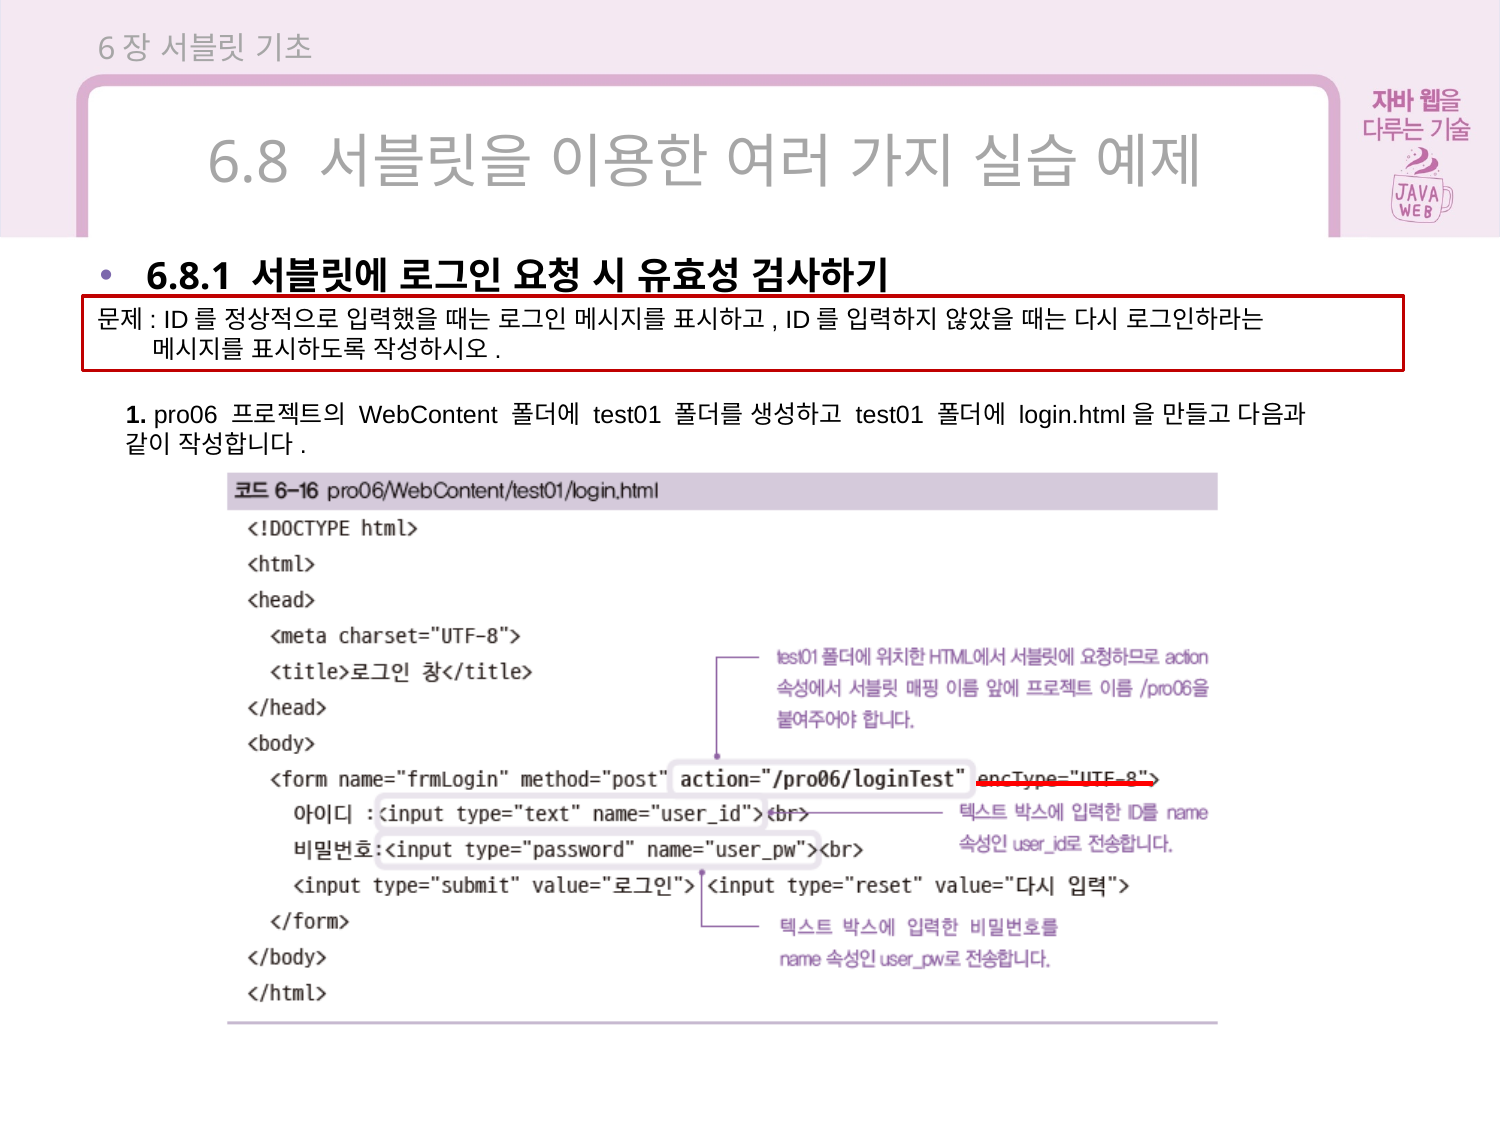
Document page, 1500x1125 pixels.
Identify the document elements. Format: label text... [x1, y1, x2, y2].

text_box 6장 서블릿 기초 [82, 0, 1133, 74]
text_box 6.8 서블릿을 이용한 여러 가지 실습 예제 [82, 117, 1328, 202]
picture [0, 0, 1500, 1125]
text_box 문제: ID를 정상적으로 입력했을 때는 로그인 메시지를 표시하고, ID를 입력하지 않았을 때는 다시 로그인하라는 메시지를 표시하도록 작성하시오. [82, 296, 1404, 371]
text_box 1. pro06 프로젝트의 WebContent 폴더에 test01 폴더를 생성하고 test01 폴더에 login.html을 만들고 다음과 같이 작성합니다. [111, 391, 1374, 466]
text_box 6.8.1 서블릿에 로그인 요청 시 유효성 검사하기 [84, 221, 1404, 296]
